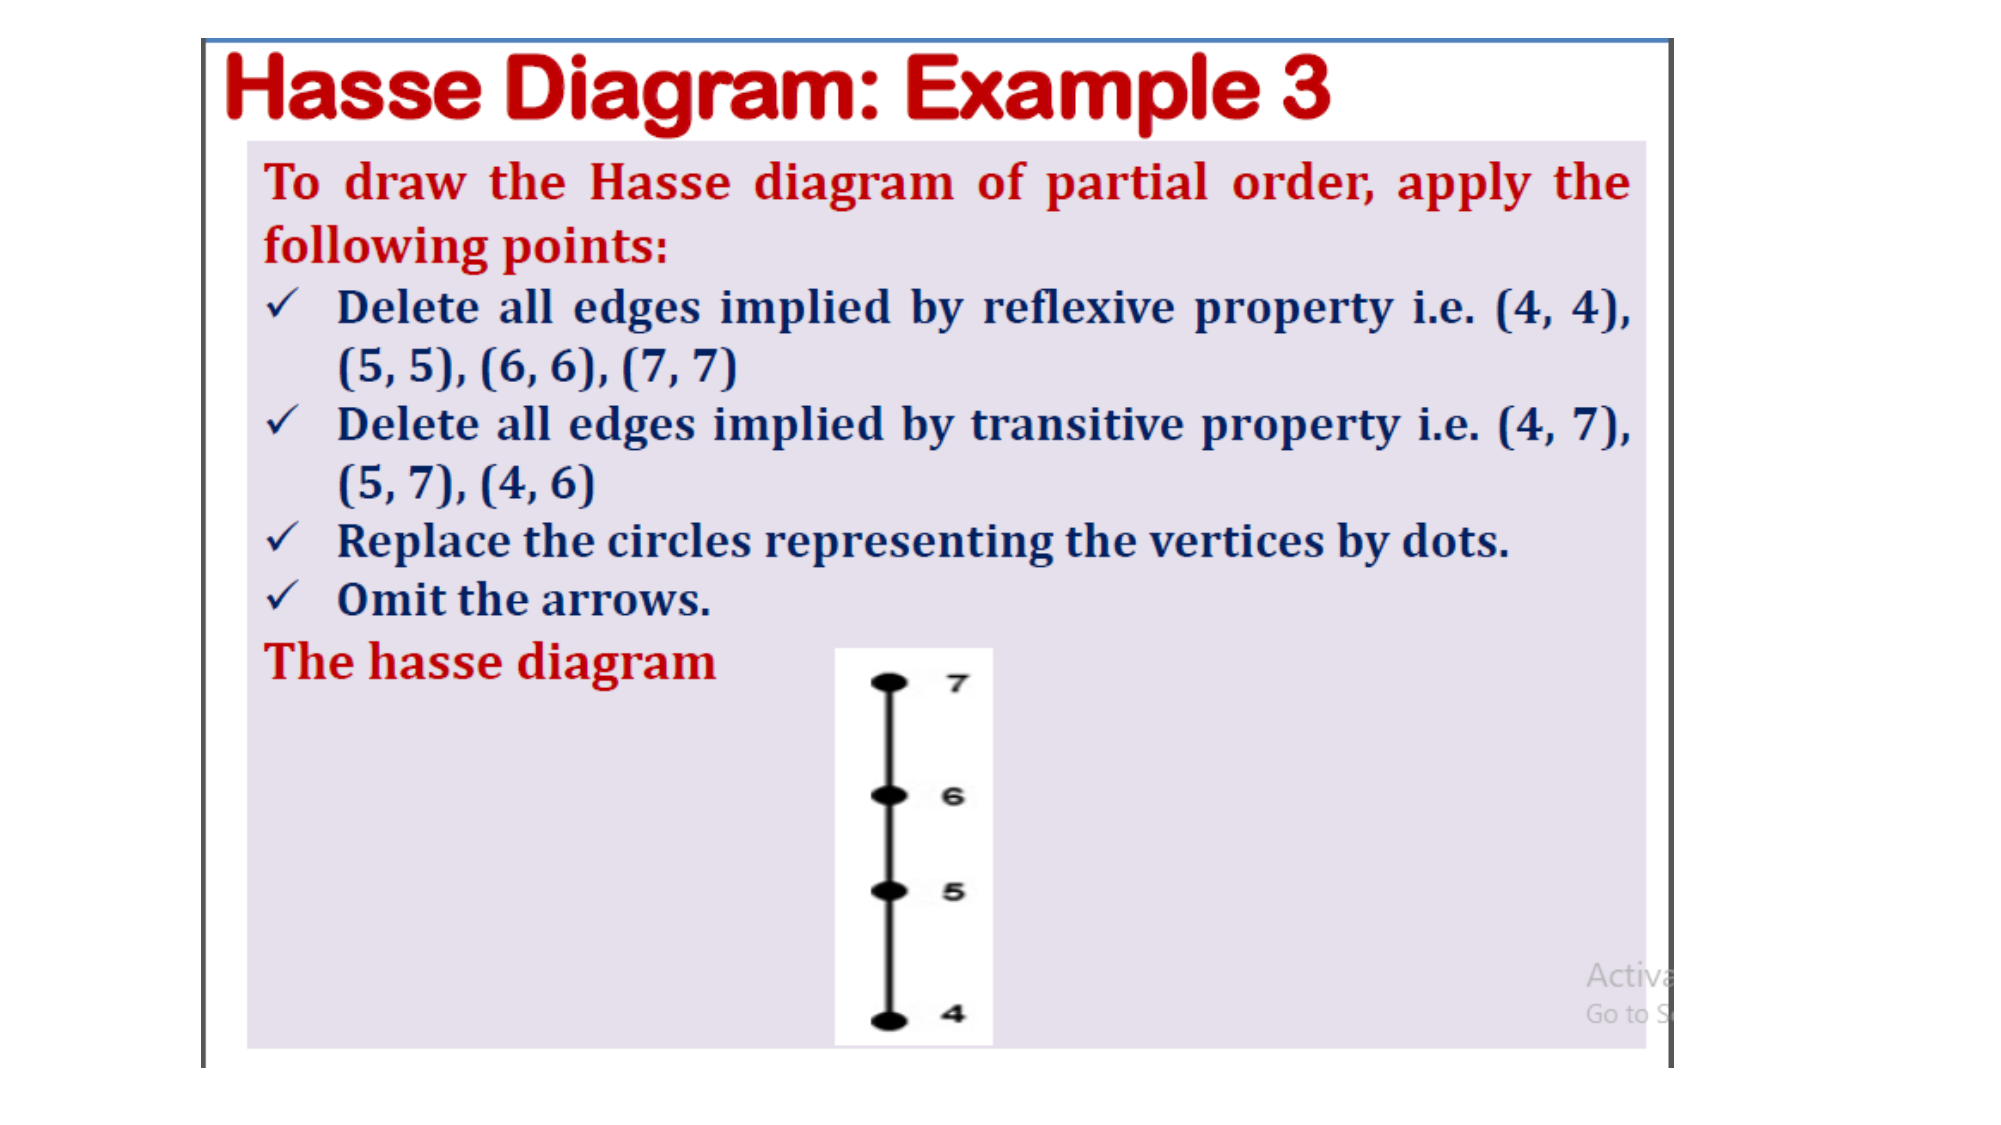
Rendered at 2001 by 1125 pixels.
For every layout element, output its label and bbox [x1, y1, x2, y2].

picture [201, 38, 1674, 1068]
